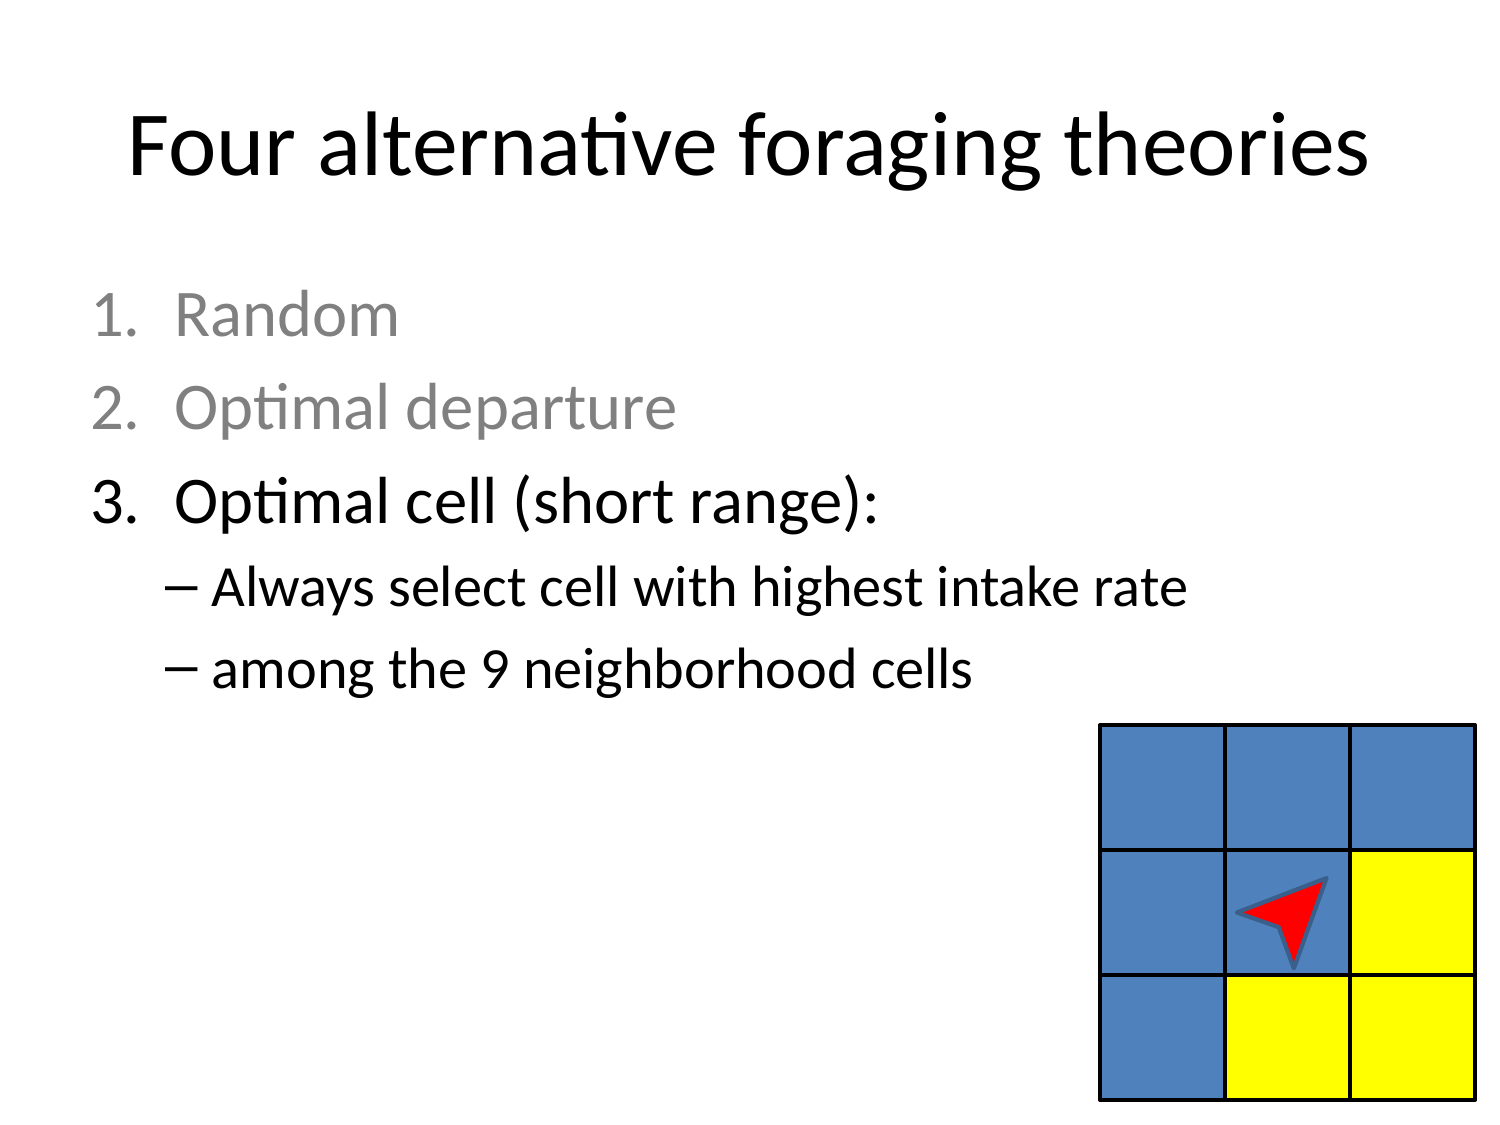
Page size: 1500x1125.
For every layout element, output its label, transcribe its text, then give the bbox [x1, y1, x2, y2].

list Random Optimal departure Optimal cell (short range): Always select cell with highest intake rate among the 9 neighborhood cells [75, 262, 1425, 1005]
title Four alternative foraging theories [75, 45, 1425, 233]
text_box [1099, 724, 1476, 1101]
